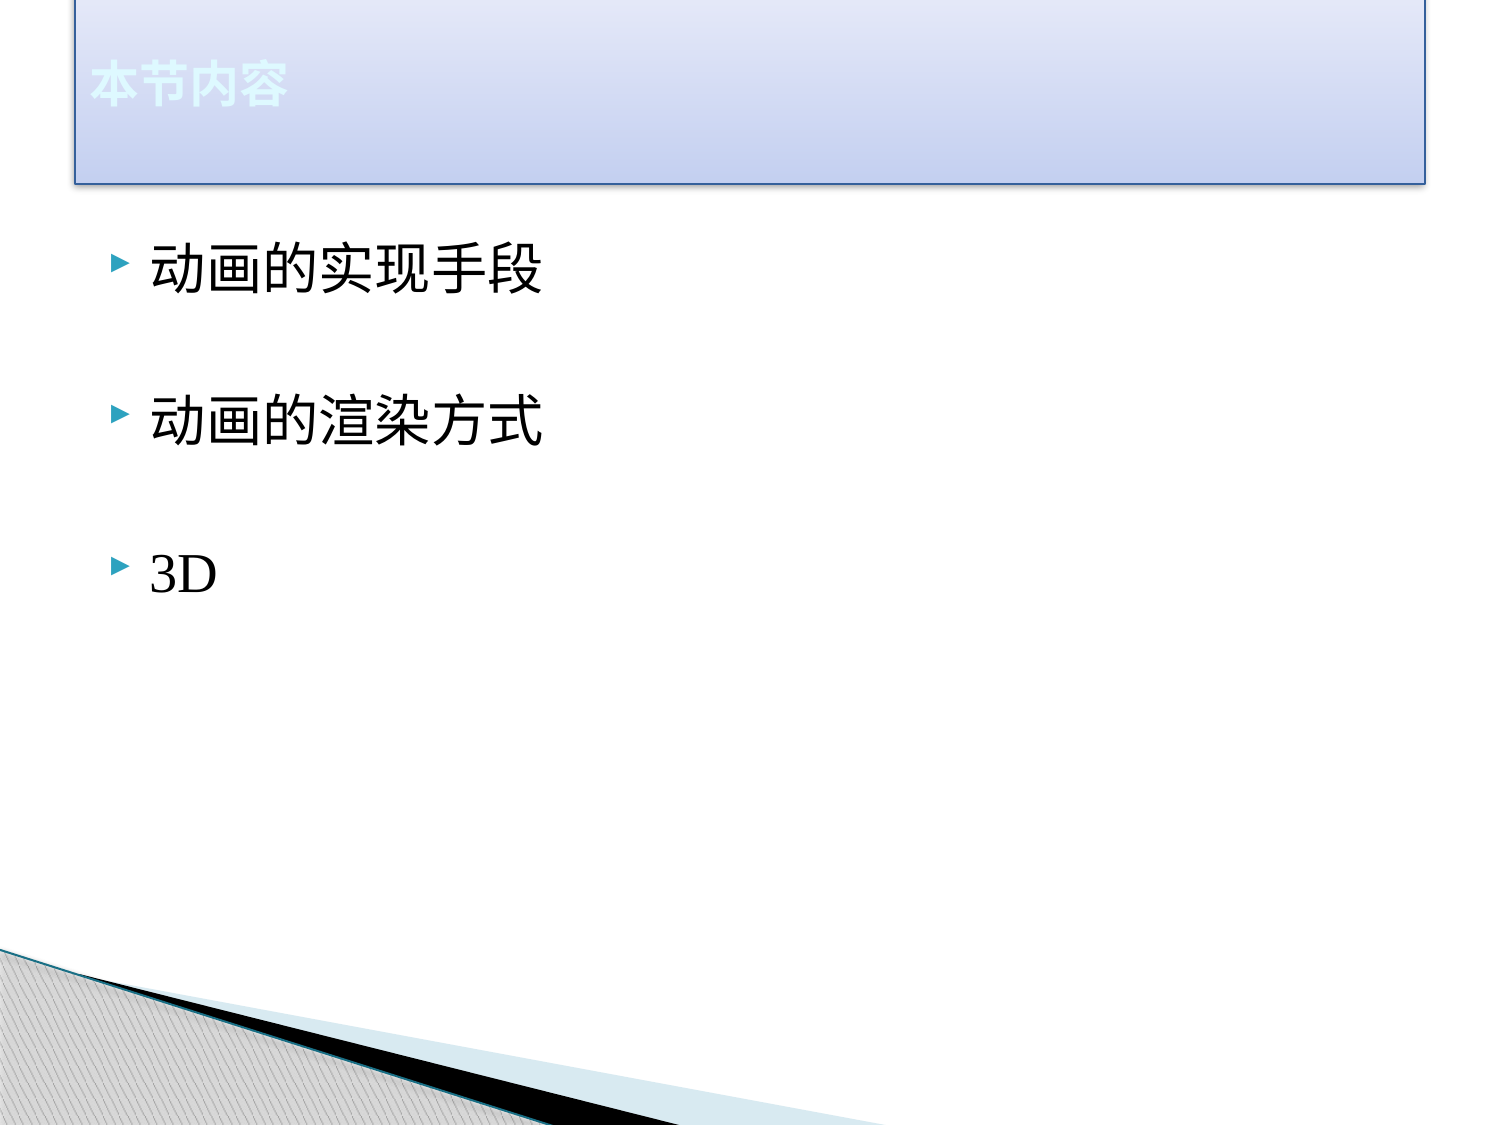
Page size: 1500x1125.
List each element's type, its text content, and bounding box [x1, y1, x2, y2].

list 动画的实现手段 动画的渲染方式 3D [74, 190, 1426, 986]
title 本节内容 [74, 0, 1426, 185]
